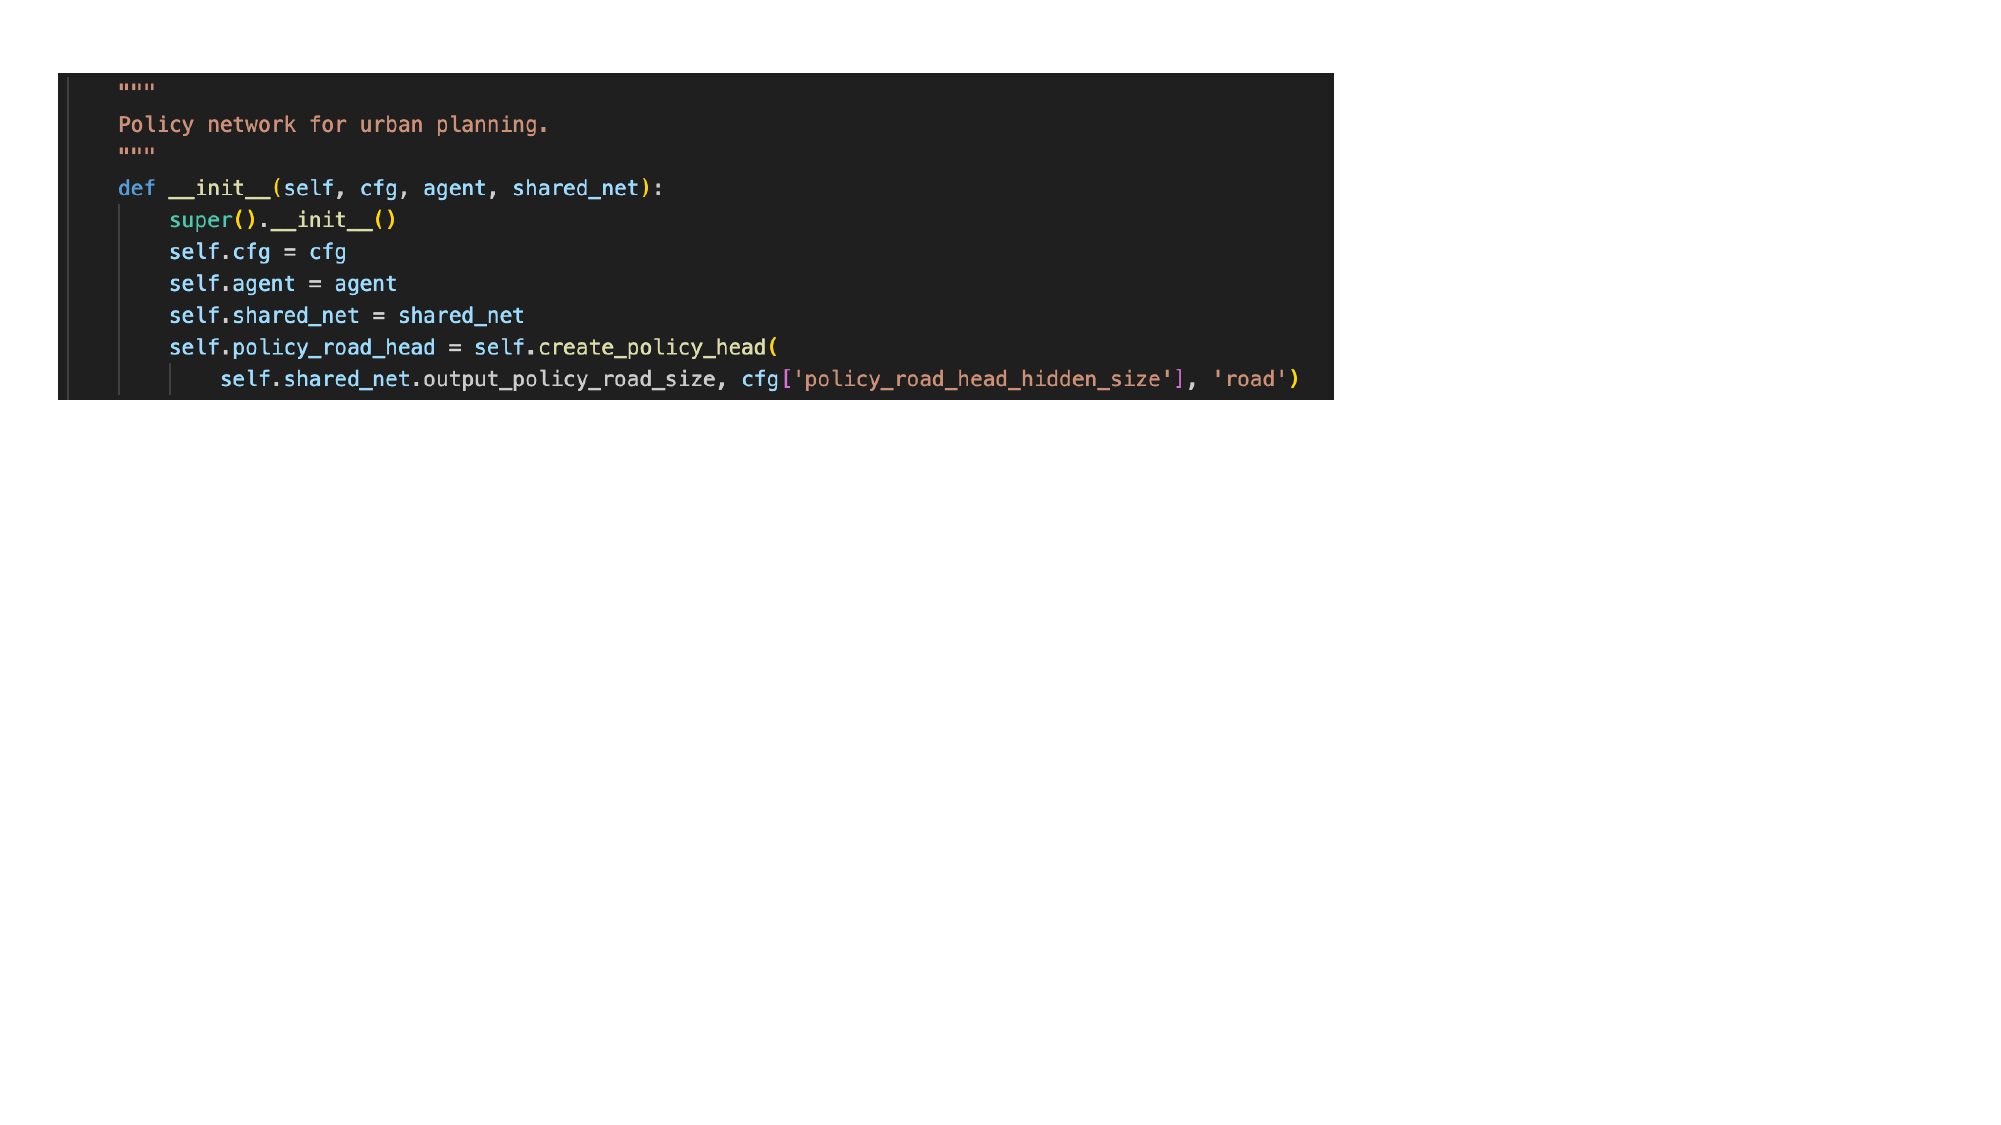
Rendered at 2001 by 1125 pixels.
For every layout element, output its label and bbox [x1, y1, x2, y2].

picture [57, 73, 1334, 400]
